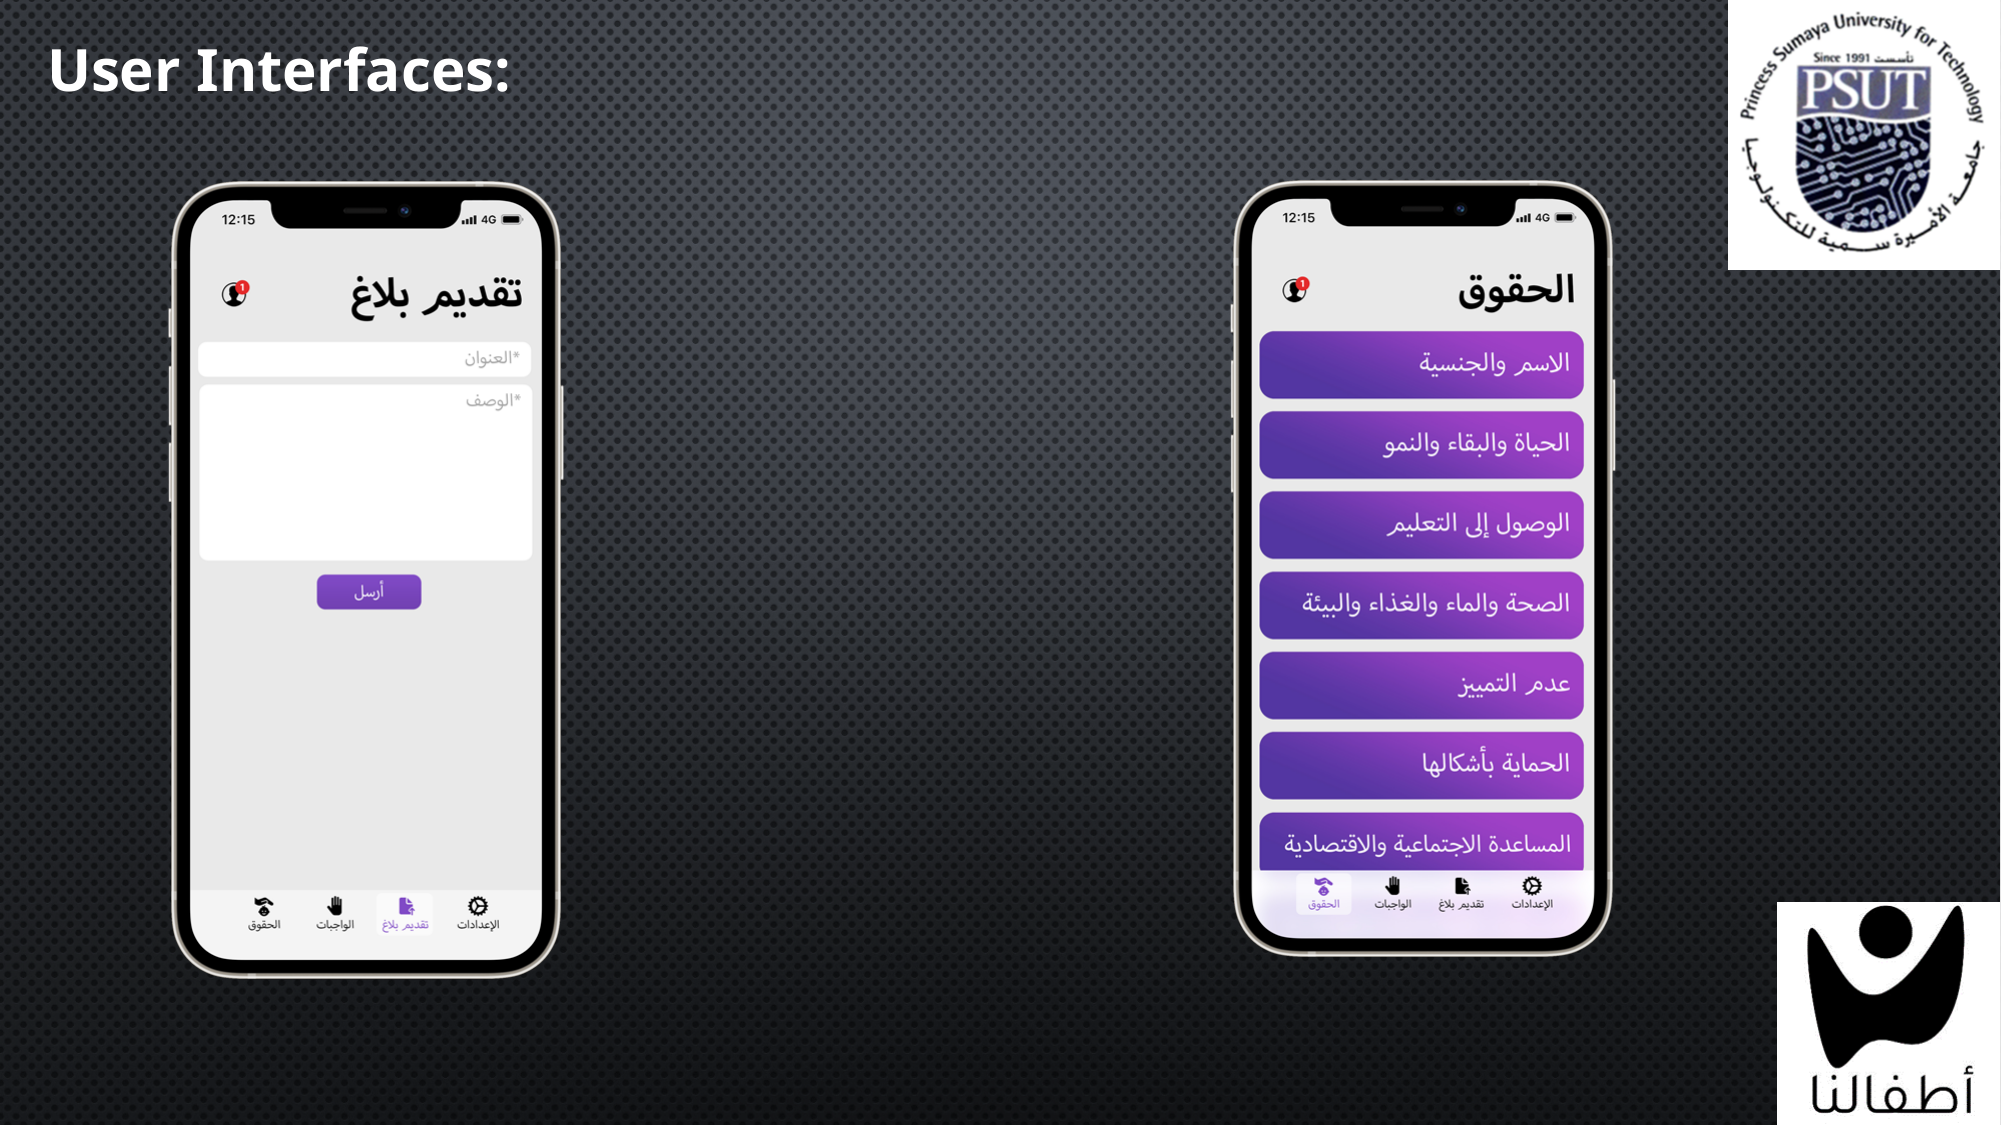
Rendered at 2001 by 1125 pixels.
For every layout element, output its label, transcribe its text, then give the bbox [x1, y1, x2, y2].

text_box User Interfaces: [32, 25, 526, 111]
picture [1777, 902, 2000, 1125]
picture [1199, 146, 1648, 992]
picture [135, 146, 596, 1015]
picture [1728, 0, 2000, 270]
